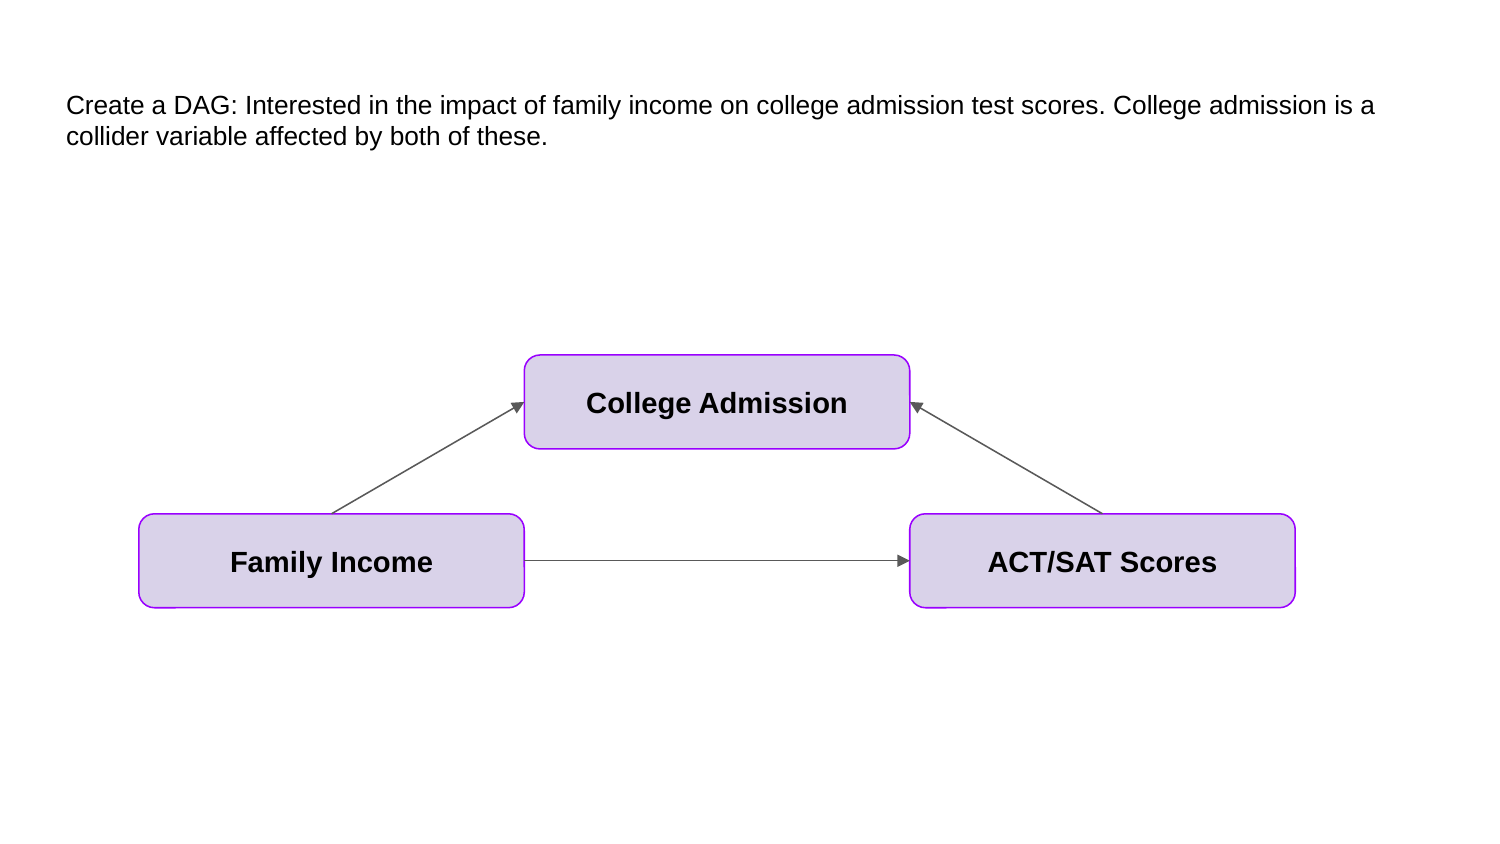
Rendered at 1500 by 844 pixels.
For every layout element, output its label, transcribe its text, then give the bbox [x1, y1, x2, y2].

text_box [909, 401, 1103, 514]
text_box ACT/SAT Scores [909, 513, 1296, 608]
text_box College Admission [524, 354, 910, 449]
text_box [331, 401, 525, 514]
text_box Family Income [138, 513, 525, 608]
title Create a DAG: Interested in the impact of family income on college admission test scores. College admission is a collider variable affected by both of these. [51, 72, 1449, 167]
